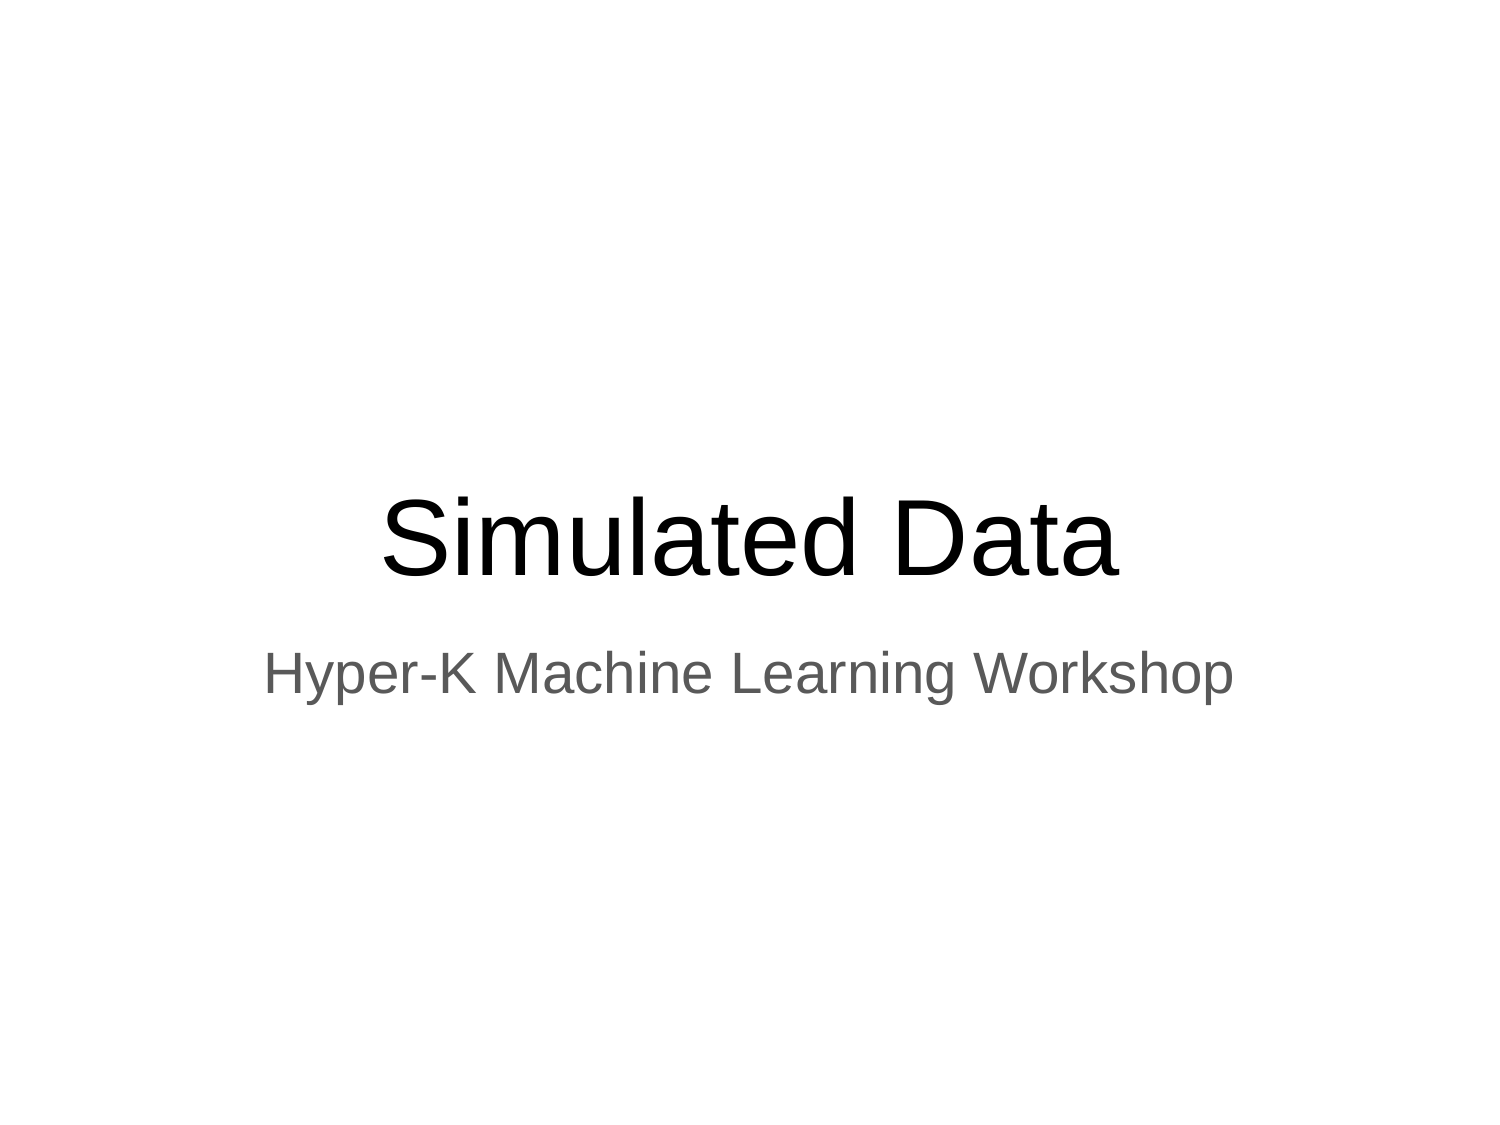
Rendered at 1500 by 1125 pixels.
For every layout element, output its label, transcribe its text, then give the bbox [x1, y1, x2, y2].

title Simulated Data [51, 162, 1449, 612]
subtitle Hyper-K Machine Learning Workshop [51, 619, 1449, 794]
